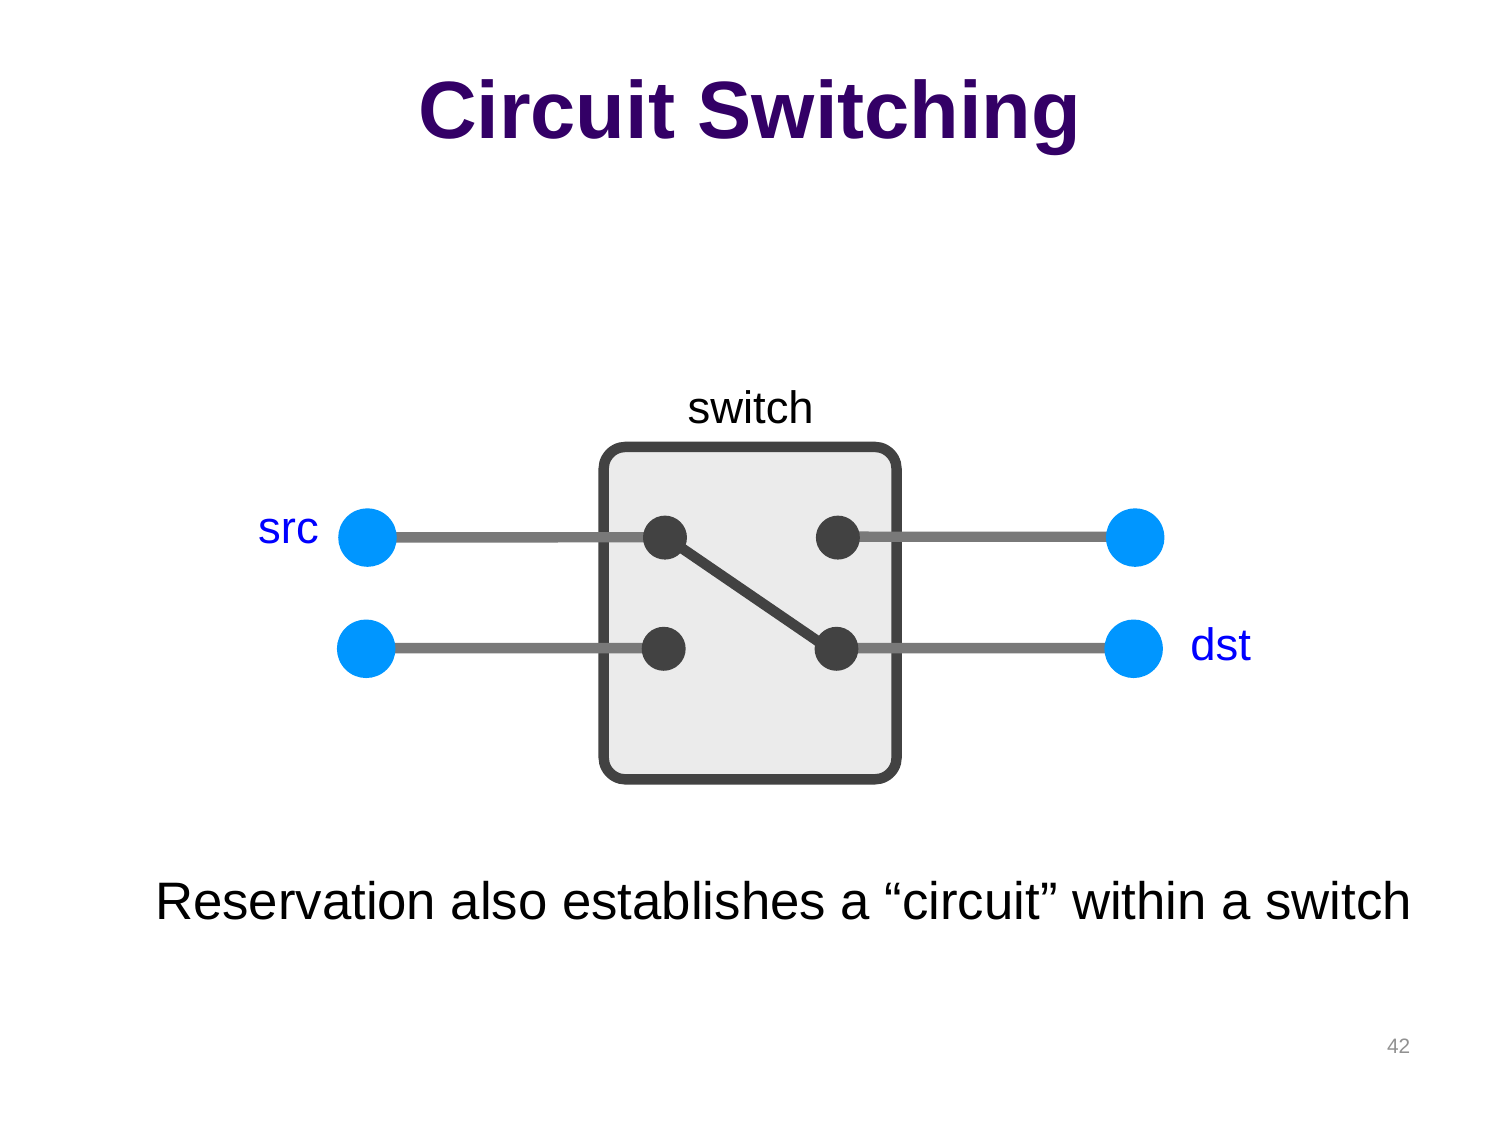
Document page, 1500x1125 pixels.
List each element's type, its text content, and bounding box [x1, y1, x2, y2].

slide_number 42 [1074, 1024, 1426, 1101]
title Circuit Switching [0, 20, 1500, 163]
text_box src [252, 492, 325, 559]
text_box [1104, 619, 1163, 679]
text_box [815, 515, 860, 560]
text_box [1105, 508, 1165, 567]
text_box [643, 515, 687, 560]
text_box [814, 626, 859, 671]
text_box [641, 626, 686, 671]
text_box [603, 446, 897, 780]
text_box dst [1184, 609, 1258, 676]
text_box Reservation also establishes a “circuit” within a switch [149, 861, 1420, 936]
text_box switch [681, 372, 820, 439]
text_box [338, 508, 397, 567]
text_box [336, 619, 396, 679]
